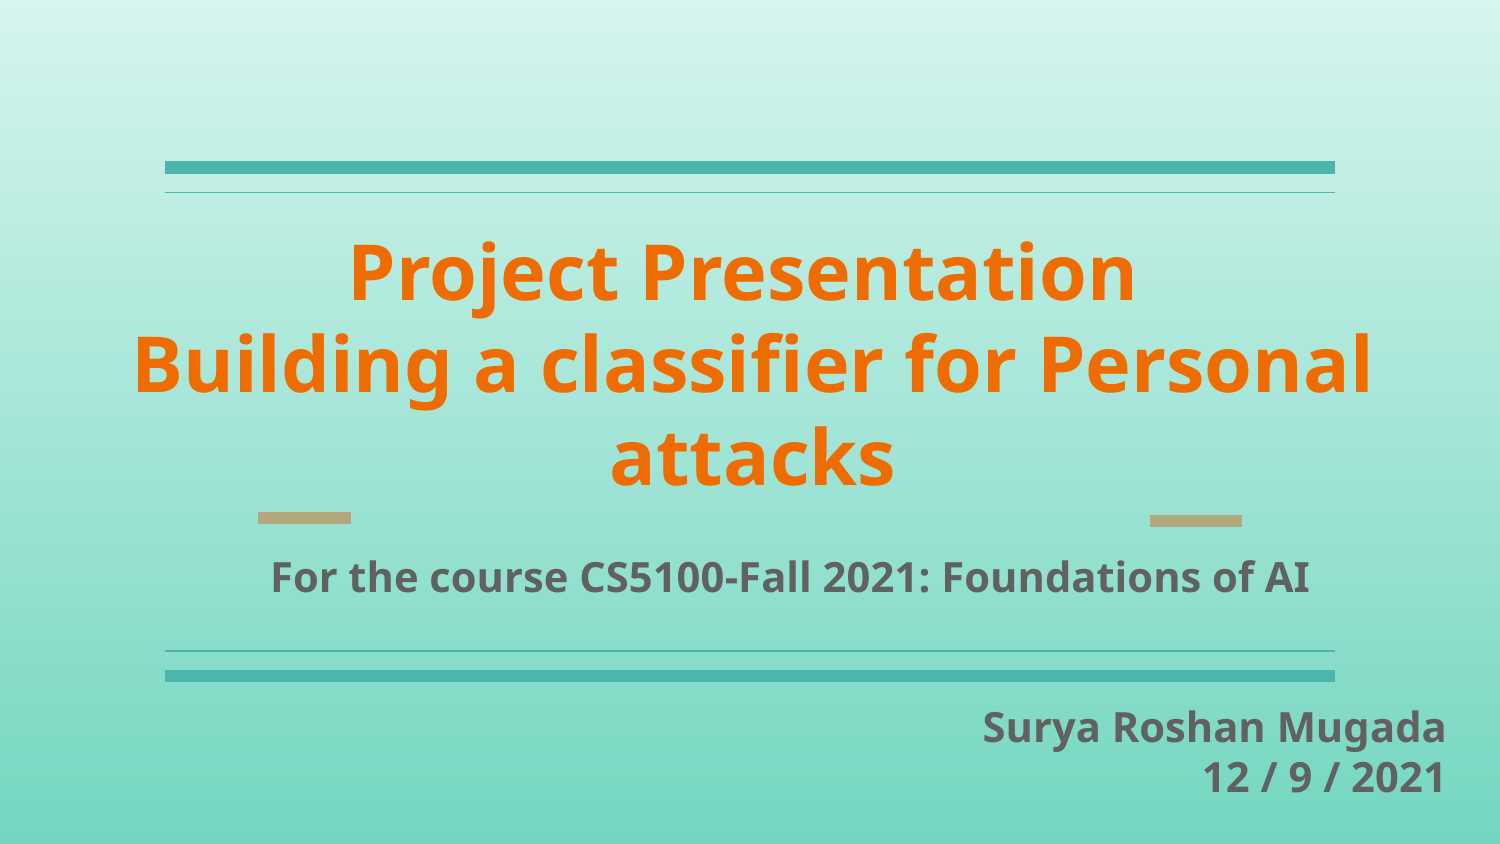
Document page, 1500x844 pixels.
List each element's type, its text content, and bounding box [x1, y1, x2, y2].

title Project Presentation Building a classifier for Personal attacks For the course CS5100-Fall 2021: Foundations of AI Surya Roshan Mugada 12 / 9 / 2021 [43, 0, 1463, 844]
